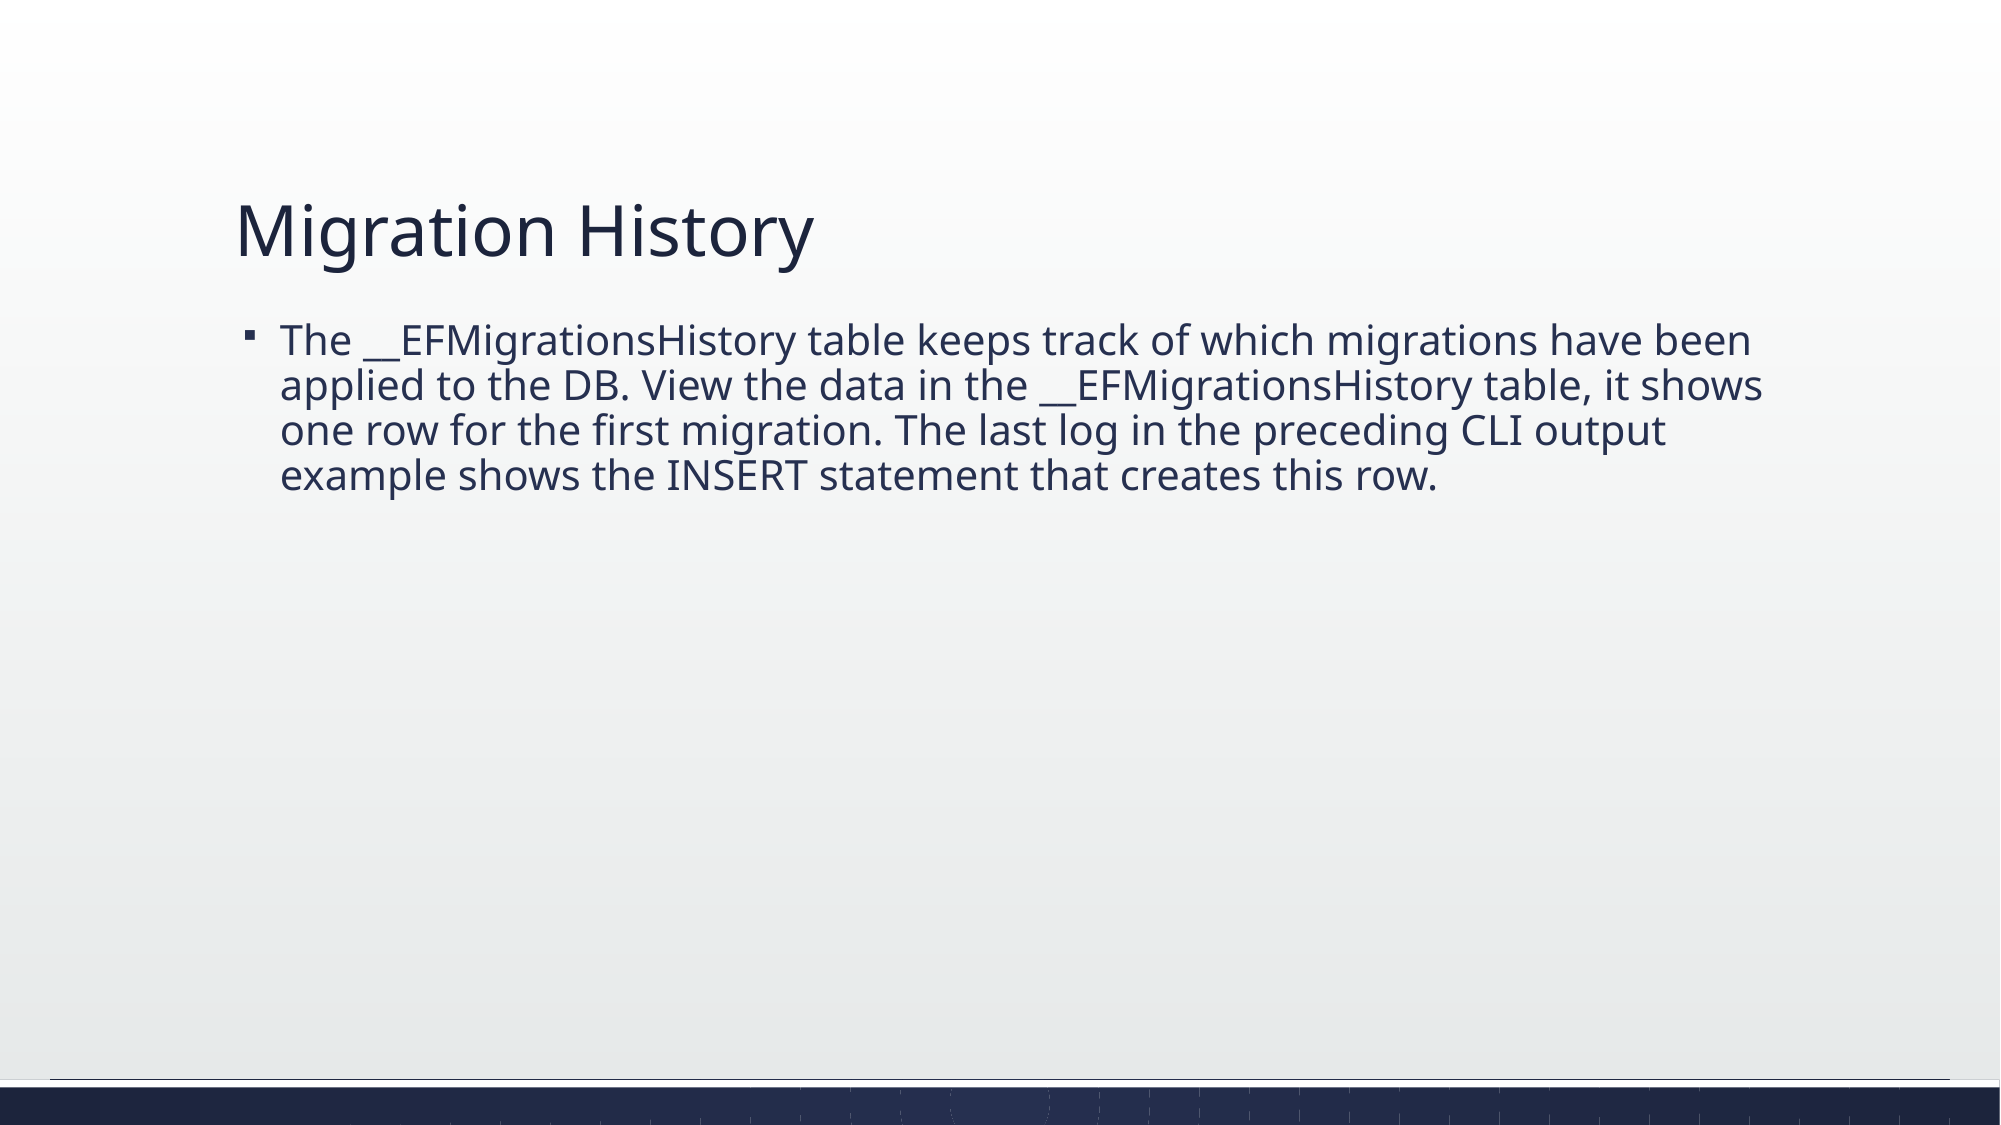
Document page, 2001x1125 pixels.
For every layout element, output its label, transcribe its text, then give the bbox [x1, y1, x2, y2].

list The __EFMigrationsHistory table keeps track of which migrations have been applied to the DB. View the data in the __EFMigrationsHistory table, it shows one row for the first migration. The last log in the preceding CLI output example shows the INSERT statement that creates this row. [219, 311, 1780, 990]
title Migration History [219, 76, 1780, 279]
